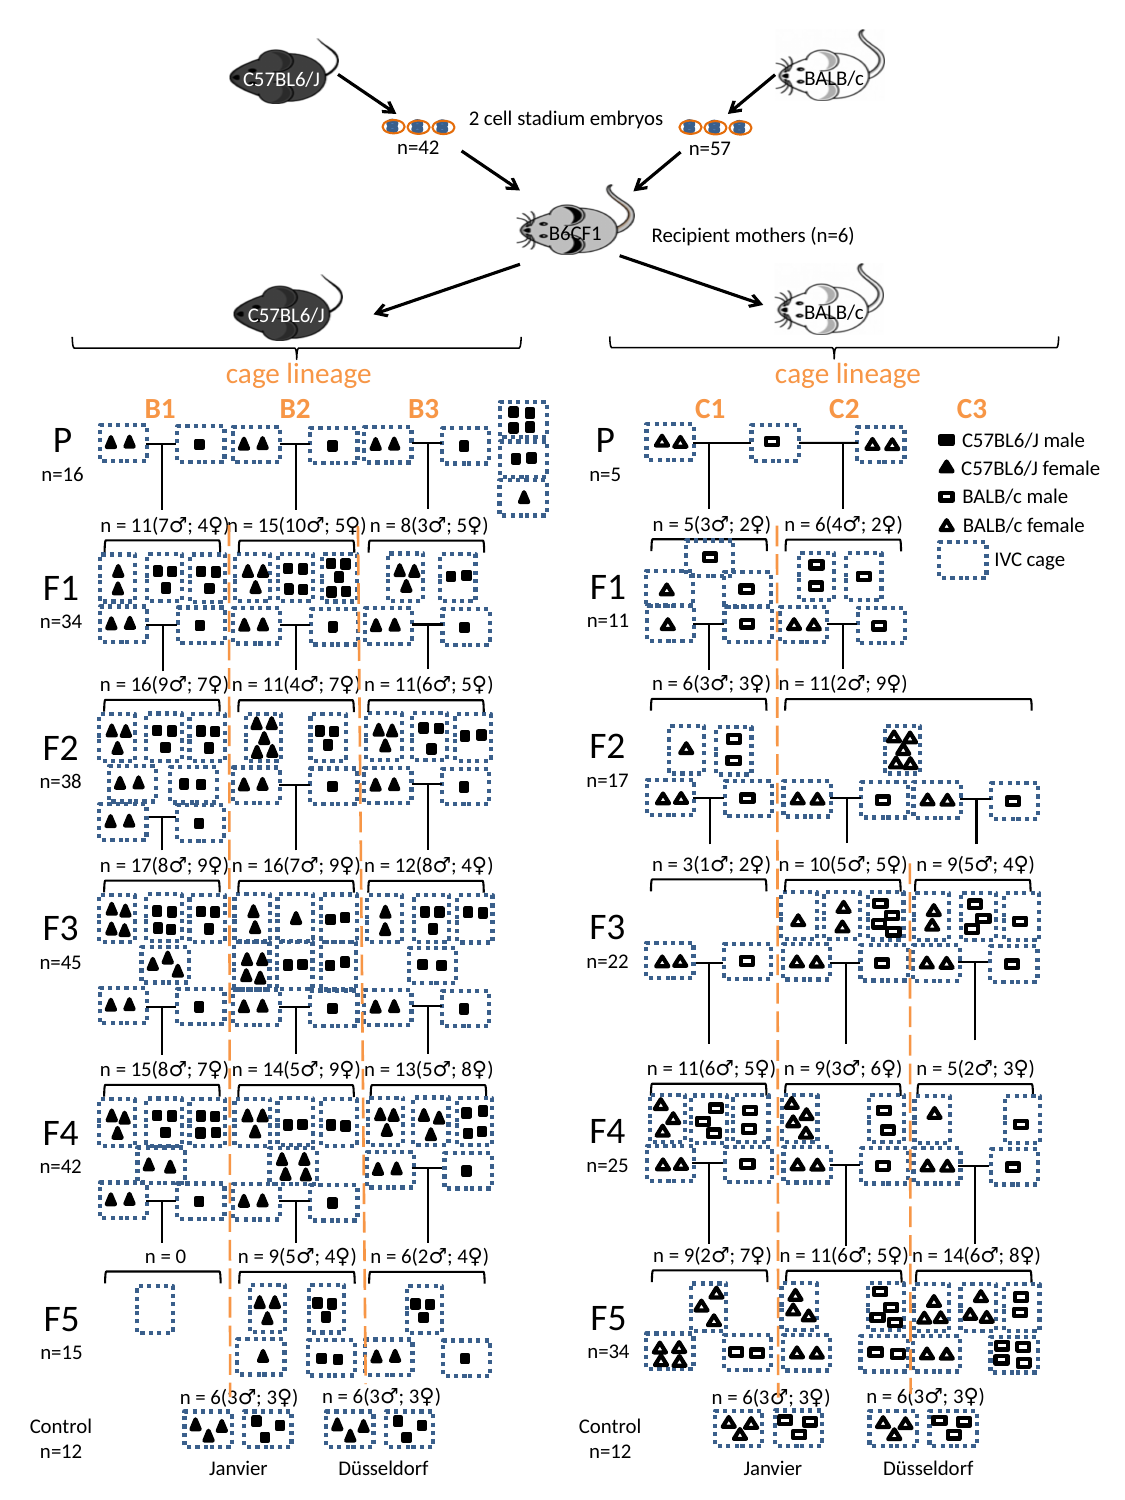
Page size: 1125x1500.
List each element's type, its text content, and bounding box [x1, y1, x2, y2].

text_box [369, 1096, 405, 1147]
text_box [357, 525, 366, 1385]
text_box [783, 779, 833, 819]
text_box [175, 803, 223, 843]
text_box [1013, 1291, 1029, 1303]
text_box [307, 1284, 346, 1335]
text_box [939, 418, 1118, 579]
text_box n = 5(2♂; 3♀) [916, 1047, 1050, 1088]
text_box [808, 559, 825, 571]
text_box n = 6(4♂; 2♀) [769, 503, 918, 543]
text_box [706, 1127, 722, 1139]
text_box [98, 552, 137, 604]
text_box [290, 911, 303, 926]
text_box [232, 426, 281, 463]
text_box F4 n=25 [571, 1099, 644, 1184]
text_box P n=16 [26, 408, 99, 493]
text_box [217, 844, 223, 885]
text_box [266, 743, 279, 758]
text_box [99, 606, 148, 643]
text_box [284, 583, 294, 595]
text_box [412, 893, 451, 944]
text_box [497, 478, 549, 518]
text_box [463, 906, 473, 918]
text_box [650, 883, 768, 892]
text_box [872, 898, 889, 909]
text_box [511, 453, 521, 465]
text_box n = 0 [130, 1235, 202, 1276]
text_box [369, 1339, 413, 1376]
text_box [525, 407, 535, 419]
text_box [958, 1282, 998, 1333]
text_box n = 6(3♂; 3♀) [165, 1375, 314, 1441]
text_box [241, 1108, 254, 1123]
text_box [672, 953, 689, 968]
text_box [692, 623, 724, 671]
text_box [152, 725, 162, 736]
text_box [993, 1354, 1010, 1366]
text_box [144, 712, 184, 763]
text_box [145, 1006, 177, 1055]
text_box n = 6(2♂; 4♀) [369, 1235, 504, 1276]
text_box [654, 954, 671, 969]
text_box [988, 944, 1040, 984]
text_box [714, 1410, 823, 1447]
text_box [749, 1347, 765, 1359]
text_box [104, 1270, 222, 1284]
text_box [858, 1334, 904, 1374]
text_box [369, 893, 404, 944]
text_box [275, 1098, 315, 1146]
text_box [798, 1107, 815, 1122]
text_box [204, 742, 214, 754]
text_box [835, 899, 852, 914]
text_box [195, 620, 205, 631]
text_box n = 11(4♂; 7♀) [235, 663, 349, 704]
text_box [693, 1298, 710, 1313]
text_box [161, 582, 171, 594]
text_box [785, 1302, 802, 1317]
text_box n = 6(3♂; 3♀) [307, 1375, 456, 1440]
text_box [659, 617, 676, 632]
text_box [871, 918, 887, 930]
text_box [784, 1088, 902, 1096]
text_box n = 16(7♂; 9♀) [235, 844, 349, 885]
text_box [459, 781, 469, 793]
text_box [895, 742, 912, 757]
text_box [791, 1159, 824, 1170]
text_box [722, 1333, 771, 1372]
text_box [326, 1119, 336, 1131]
text_box [916, 1282, 951, 1333]
text_box n = 9(5♂; 4♀) [235, 1235, 352, 1276]
text_box [440, 607, 492, 647]
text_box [787, 618, 821, 630]
text_box n = 10(5♂; 5♀) [783, 843, 901, 883]
text_box [327, 781, 338, 792]
text_box [790, 913, 807, 928]
text_box [379, 738, 392, 753]
text_box [1015, 1341, 1031, 1353]
text_box [210, 1111, 220, 1122]
text_box [194, 1196, 204, 1207]
text_box [238, 1276, 352, 1284]
text_box [671, 1340, 688, 1355]
text_box [379, 904, 392, 919]
text_box Düsseldorf [868, 1446, 989, 1487]
text_box [671, 1353, 688, 1368]
text_box [925, 903, 942, 918]
text_box [722, 942, 771, 981]
text_box [932, 1310, 949, 1325]
text_box [916, 943, 962, 960]
text_box [111, 581, 124, 596]
text_box [168, 765, 219, 805]
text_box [99, 987, 148, 1024]
text_box [249, 580, 262, 595]
text_box [253, 1295, 266, 1310]
text_box [1002, 891, 1041, 942]
text_box [256, 1108, 269, 1123]
text_box [237, 1089, 352, 1098]
text_box [526, 452, 537, 464]
text_box [856, 606, 907, 645]
text_box [856, 571, 872, 582]
text_box [783, 1281, 819, 1332]
text_box [320, 553, 352, 604]
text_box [226, 29, 885, 341]
text_box [722, 570, 771, 609]
text_box n = 11(6♂; 5♀) [632, 1047, 769, 1088]
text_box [99, 425, 148, 462]
text_box [708, 1285, 725, 1300]
text_box [869, 1312, 886, 1323]
text_box [665, 1111, 682, 1126]
text_box [369, 1089, 487, 1098]
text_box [369, 767, 412, 804]
text_box [455, 1096, 494, 1147]
text_box [369, 713, 404, 762]
text_box [175, 987, 223, 1026]
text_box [411, 443, 443, 510]
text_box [692, 1162, 724, 1245]
text_box [989, 781, 1040, 821]
text_box [783, 968, 824, 982]
text_box [722, 608, 771, 644]
text_box n = 10(5♂; 5♀) [763, 843, 771, 883]
text_box n = 17(8♂; 9♀) [85, 844, 217, 885]
text_box [118, 1110, 131, 1125]
text_box [916, 975, 953, 983]
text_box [411, 1005, 443, 1054]
text_box [97, 1097, 137, 1148]
text_box [309, 607, 352, 647]
text_box [112, 563, 125, 578]
text_box n = 6(3♂; 3♀) [637, 662, 763, 703]
text_box [498, 400, 549, 439]
text_box [989, 1147, 1040, 1187]
text_box [179, 778, 189, 790]
text_box [702, 551, 718, 563]
text_box n = 14(6♂; 8♀) [897, 1234, 904, 1274]
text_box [866, 438, 899, 450]
text_box [783, 636, 821, 644]
text_box [167, 906, 177, 918]
text_box [211, 566, 221, 578]
text_box F2 n=17 [571, 714, 644, 799]
text_box [194, 818, 204, 829]
text_box [400, 578, 413, 593]
text_box [461, 570, 472, 581]
text_box [244, 713, 283, 763]
text_box [478, 907, 488, 919]
text_box [859, 780, 910, 820]
text_box [1016, 1357, 1032, 1369]
text_box [369, 544, 485, 553]
text_box [166, 924, 176, 935]
text_box n = 15(8♂; 7♀) [85, 1048, 217, 1089]
text_box [655, 791, 671, 806]
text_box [235, 607, 281, 644]
text_box [926, 1293, 942, 1308]
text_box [369, 1151, 415, 1188]
text_box [800, 1308, 817, 1323]
text_box Janvier [194, 1456, 283, 1487]
text_box n = 15(10♂; 5♀) [212, 504, 355, 544]
text_box n = 6(3♂; 3♀) [851, 1375, 1000, 1440]
text_box [741, 1123, 757, 1135]
text_box [265, 716, 278, 731]
text_box [866, 890, 904, 942]
text_box [135, 1284, 175, 1335]
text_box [145, 816, 177, 851]
text_box n = 14(5♂; 9♀) [235, 1048, 349, 1089]
text_box [118, 923, 131, 938]
text_box [822, 892, 862, 941]
text_box [916, 1310, 932, 1325]
text_box [916, 891, 951, 942]
text_box [308, 988, 352, 1028]
text_box [902, 730, 918, 745]
text_box [461, 1107, 472, 1119]
text_box [408, 563, 421, 578]
text_box [258, 731, 271, 746]
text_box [235, 989, 281, 1026]
text_box [784, 698, 1033, 711]
text_box n = 9(5♂; 4♀) [901, 843, 1050, 883]
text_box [920, 957, 953, 968]
text_box [275, 940, 315, 991]
text_box [268, 1295, 281, 1310]
text_box [916, 1094, 952, 1145]
text_box [105, 723, 118, 738]
text_box [248, 1284, 287, 1334]
text_box [386, 723, 399, 738]
text_box [250, 744, 264, 759]
text_box n = 11(2♂; 9♀) [783, 662, 923, 703]
text_box [196, 906, 206, 917]
text_box [477, 1126, 487, 1137]
text_box [645, 1144, 696, 1183]
text_box [455, 893, 495, 945]
text_box [916, 1176, 953, 1186]
text_box [321, 1311, 331, 1323]
text_box [196, 725, 206, 737]
text_box [235, 892, 272, 942]
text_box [791, 793, 824, 804]
text_box [708, 1102, 724, 1114]
text_box [374, 1107, 387, 1122]
text_box [333, 1354, 343, 1365]
text_box [283, 1119, 293, 1131]
text_box [250, 716, 263, 731]
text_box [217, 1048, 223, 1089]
text_box [461, 1165, 472, 1177]
text_box [478, 1105, 488, 1117]
text_box [411, 1095, 451, 1147]
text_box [411, 624, 443, 670]
text_box [459, 440, 469, 452]
text_box [71, 336, 224, 349]
text_box [1003, 1094, 1042, 1145]
text_box F3 n=45 [24, 895, 97, 981]
text_box [144, 893, 184, 943]
text_box [975, 913, 992, 924]
text_box [887, 336, 1060, 349]
text_box [241, 952, 254, 967]
text_box [673, 790, 688, 805]
text_box [176, 605, 223, 645]
text_box [714, 725, 754, 777]
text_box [108, 765, 157, 802]
text_box [438, 553, 478, 603]
text_box [787, 1274, 903, 1283]
text_box [341, 586, 351, 597]
text_box [210, 726, 220, 737]
text_box [650, 703, 768, 711]
text_box [211, 1127, 221, 1138]
text_box [327, 440, 338, 452]
text_box [440, 767, 491, 806]
text_box [442, 1151, 494, 1191]
text_box [884, 910, 900, 921]
text_box [654, 1123, 671, 1138]
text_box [958, 961, 990, 1041]
text_box [498, 439, 549, 479]
text_box [315, 725, 325, 737]
text_box [749, 432, 801, 463]
text_box [784, 883, 902, 892]
text_box [167, 566, 177, 577]
text_box [308, 433, 359, 465]
text_box [916, 1334, 962, 1374]
text_box [316, 1353, 327, 1364]
text_box Düsseldorf [323, 1446, 444, 1487]
text_box Control n=12 [14, 1404, 108, 1470]
text_box [426, 743, 437, 755]
text_box [425, 1299, 435, 1310]
text_box [1012, 916, 1028, 927]
text_box [308, 713, 348, 763]
text_box [667, 724, 706, 776]
text_box [673, 1156, 688, 1171]
text_box [645, 605, 696, 643]
text_box [380, 1122, 393, 1137]
text_box [644, 422, 696, 462]
text_box [916, 1088, 1034, 1096]
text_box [692, 962, 724, 1045]
text_box [103, 704, 221, 712]
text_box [959, 799, 991, 845]
text_box [97, 893, 137, 944]
text_box [440, 426, 491, 466]
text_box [411, 783, 443, 850]
text_box [297, 1119, 308, 1130]
text_box [926, 1105, 943, 1120]
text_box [829, 1164, 861, 1247]
text_box [887, 1317, 903, 1328]
text_box Janvier [728, 1454, 818, 1487]
text_box [644, 941, 696, 980]
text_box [279, 784, 311, 851]
text_box [153, 922, 163, 934]
text_box [204, 583, 215, 594]
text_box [790, 1347, 824, 1358]
text_box [867, 1346, 884, 1358]
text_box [869, 1410, 977, 1447]
text_box [410, 713, 449, 762]
text_box [144, 1097, 184, 1145]
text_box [325, 1411, 434, 1448]
text_box [441, 1338, 492, 1378]
text_box [867, 1093, 904, 1144]
text_box [651, 1340, 668, 1355]
text_box [340, 558, 351, 570]
text_box [428, 923, 438, 935]
text_box [306, 1338, 352, 1375]
text_box [783, 942, 832, 962]
text_box [418, 722, 429, 734]
text_box F4 n=42 [24, 1100, 97, 1185]
text_box [160, 742, 171, 753]
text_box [184, 1411, 292, 1448]
text_box [798, 1125, 814, 1140]
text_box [790, 956, 824, 967]
text_box [723, 1145, 771, 1184]
text_box [1002, 1282, 1042, 1333]
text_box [364, 426, 412, 463]
text_box [235, 552, 272, 603]
text_box [256, 952, 269, 967]
text_box [684, 538, 735, 578]
text_box [160, 1127, 171, 1138]
text_box [145, 553, 184, 603]
text_box [196, 779, 206, 790]
text_box [379, 922, 392, 937]
text_box [152, 1110, 162, 1121]
text_box [784, 543, 902, 552]
text_box [855, 432, 907, 464]
text_box [237, 885, 352, 893]
text_box n = 8(3♂; 5♀) [355, 504, 504, 544]
text_box [876, 1105, 892, 1116]
text_box [460, 730, 470, 742]
text_box [167, 1110, 177, 1122]
text_box n = 3(1♂; 2♀) [637, 843, 763, 883]
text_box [693, 798, 724, 845]
text_box [119, 723, 132, 738]
text_box [885, 926, 902, 938]
text_box [328, 621, 338, 633]
text_box [329, 726, 339, 737]
text_box [866, 1281, 904, 1332]
text_box [187, 893, 223, 944]
text_box [417, 1107, 430, 1122]
text_box [240, 968, 253, 983]
text_box [872, 1286, 888, 1297]
text_box [883, 724, 922, 776]
text_box [326, 558, 336, 569]
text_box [137, 1147, 185, 1184]
text_box [783, 605, 829, 622]
text_box [327, 1003, 338, 1014]
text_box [411, 1167, 443, 1243]
text_box [967, 898, 983, 910]
text_box [1012, 1307, 1028, 1318]
text_box [340, 1120, 351, 1132]
text_box [731, 1093, 771, 1144]
text_box [325, 914, 336, 925]
text_box [187, 1097, 223, 1148]
text_box [508, 406, 519, 418]
text_box [103, 885, 221, 893]
text_box [964, 923, 980, 935]
text_box [167, 725, 177, 737]
text_box [859, 1146, 904, 1186]
text_box [340, 956, 350, 968]
text_box [645, 778, 696, 817]
text_box [858, 943, 904, 983]
text_box [369, 1276, 486, 1284]
text_box [916, 1146, 963, 1164]
text_box [105, 1108, 118, 1123]
text_box [916, 1274, 1033, 1283]
text_box [886, 729, 902, 744]
text_box [111, 1125, 124, 1140]
text_box [298, 563, 308, 575]
text_box [175, 1181, 223, 1221]
text_box n = 11(6♂; 5♀) [783, 1234, 897, 1274]
text_box [308, 766, 352, 806]
text_box F5 n=15 [25, 1286, 98, 1372]
text_box [103, 1089, 221, 1097]
text_box [323, 739, 333, 751]
text_box [689, 1281, 728, 1333]
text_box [369, 989, 412, 1026]
text_box [725, 755, 742, 766]
text_box [237, 544, 352, 553]
text_box n = 11(6♂; 5♀) [369, 663, 509, 704]
text_box [734, 543, 768, 552]
text_box [508, 422, 519, 434]
text_box [326, 586, 337, 598]
text_box [844, 552, 884, 602]
text_box [204, 923, 214, 935]
text_box F1 n=34 [25, 555, 98, 641]
text_box n = 5(3♂; 2♀) [637, 503, 769, 543]
text_box [152, 905, 162, 917]
text_box [105, 921, 118, 936]
text_box [283, 959, 293, 971]
text_box [119, 903, 132, 918]
text_box [695, 1116, 711, 1127]
text_box [275, 893, 315, 941]
text_box [888, 756, 903, 770]
text_box F5 n=34 [572, 1285, 645, 1371]
text_box [369, 704, 485, 713]
text_box F1 n=11 [571, 554, 644, 640]
text_box [327, 1298, 337, 1310]
text_box [959, 891, 998, 942]
text_box P n=5 [574, 408, 636, 493]
text_box [297, 959, 308, 970]
text_box [783, 890, 819, 941]
text_box [249, 920, 262, 935]
text_box [372, 722, 385, 737]
text_box [808, 580, 824, 592]
text_box [525, 421, 535, 433]
text_box [196, 1110, 206, 1122]
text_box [279, 443, 311, 510]
text_box [644, 1331, 696, 1371]
text_box [283, 563, 293, 574]
text_box [407, 946, 458, 985]
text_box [829, 797, 861, 844]
text_box [518, 490, 531, 505]
text_box [235, 940, 272, 987]
text_box [655, 1157, 671, 1172]
text_box [650, 1088, 768, 1096]
text_box [340, 912, 350, 923]
text_box [334, 571, 344, 583]
text_box [319, 1098, 352, 1148]
text_box [653, 1353, 669, 1368]
text_box [247, 904, 260, 919]
text_box [476, 729, 487, 741]
text_box [312, 1297, 323, 1309]
text_box [105, 901, 118, 916]
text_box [829, 962, 861, 1045]
text_box [175, 433, 227, 464]
text_box [434, 906, 445, 918]
text_box [650, 543, 686, 552]
text_box [235, 1097, 272, 1148]
text_box Control n=12 [564, 1404, 657, 1470]
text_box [235, 767, 281, 804]
text_box [153, 565, 163, 577]
text_box [319, 940, 352, 992]
text_box [319, 893, 352, 942]
text_box [797, 552, 836, 602]
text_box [921, 794, 954, 805]
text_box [269, 1148, 317, 1184]
text_box [783, 1095, 800, 1110]
text_box n = 13(5♂; 8♀) [369, 1048, 509, 1089]
text_box n = 11(2♂; 9♀) [763, 662, 771, 703]
text_box [644, 569, 695, 608]
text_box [958, 1165, 990, 1245]
text_box [257, 563, 270, 578]
text_box n = 11(7♂; 4♀) [85, 504, 212, 544]
text_box [988, 1335, 1040, 1375]
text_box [146, 624, 178, 672]
text_box [327, 1197, 338, 1209]
text_box [433, 1110, 446, 1125]
text_box [460, 1353, 470, 1364]
text_box [298, 584, 308, 595]
text_box [459, 1003, 469, 1015]
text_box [826, 623, 858, 669]
text_box [723, 779, 771, 818]
text_box [195, 1127, 206, 1139]
text_box [393, 563, 406, 578]
text_box [658, 582, 675, 597]
text_box [405, 1284, 444, 1335]
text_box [369, 608, 413, 645]
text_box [141, 946, 190, 983]
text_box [921, 1160, 954, 1171]
text_box [706, 1313, 722, 1328]
text_box n = 12(8♂; 4♀) [369, 844, 509, 885]
text_box n = 9(3♂; 6♀) [783, 1047, 901, 1088]
text_box cage lineage C1 C2 C3 [673, 346, 1022, 432]
text_box [880, 1124, 896, 1136]
text_box [783, 1145, 833, 1185]
text_box [924, 917, 941, 932]
text_box [196, 566, 206, 577]
text_box [249, 1124, 262, 1139]
text_box [463, 1128, 473, 1139]
text_box n = 11(6♂; 5♀) [764, 1234, 771, 1274]
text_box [920, 1348, 954, 1359]
text_box [783, 1333, 832, 1373]
text_box [459, 622, 470, 633]
text_box [689, 1093, 729, 1145]
text_box [783, 1093, 820, 1144]
text_box [418, 1312, 429, 1323]
text_box [424, 1127, 437, 1142]
text_box [916, 883, 1032, 892]
text_box [446, 571, 456, 582]
text_box cage lineage B1 B2 B3 [123, 347, 475, 433]
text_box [99, 804, 147, 840]
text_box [145, 443, 177, 510]
text_box [434, 723, 444, 734]
text_box [420, 906, 430, 918]
text_box n = 16(9♂; 7♀) [85, 663, 217, 704]
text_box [279, 1200, 311, 1243]
text_box [883, 1302, 899, 1313]
text_box [834, 919, 851, 934]
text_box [99, 1182, 148, 1219]
text_box [436, 960, 447, 971]
text_box [241, 563, 254, 578]
text_box [103, 544, 221, 553]
text_box [387, 1107, 400, 1122]
text_box [194, 439, 205, 450]
text_box n = 6(3♂; 3♀) [696, 1375, 846, 1441]
text_box [210, 906, 220, 918]
text_box [440, 989, 491, 1028]
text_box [279, 624, 311, 671]
text_box [742, 1105, 758, 1116]
text_box [325, 960, 335, 971]
text_box [453, 712, 493, 763]
text_box [276, 553, 315, 603]
text_box [111, 740, 124, 755]
text_box [308, 1183, 352, 1223]
text_box F2 n=38 [24, 715, 97, 800]
text_box n = 14(6♂; 8♀) [916, 1234, 1056, 1274]
text_box [97, 712, 137, 763]
text_box [188, 553, 223, 604]
text_box n = 9(2♂; 7♀) [638, 1234, 771, 1299]
text_box [911, 780, 963, 820]
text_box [279, 1006, 311, 1054]
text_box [236, 1338, 285, 1375]
text_box [978, 1309, 995, 1324]
text_box [652, 1097, 669, 1112]
text_box [194, 1001, 204, 1013]
text_box [369, 885, 485, 893]
text_box [410, 1298, 421, 1310]
text_box F3 n=22 [571, 894, 644, 980]
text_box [145, 1200, 177, 1243]
text_box [648, 1093, 687, 1144]
text_box [1013, 1119, 1029, 1130]
text_box [785, 1114, 802, 1129]
text_box [902, 756, 919, 771]
text_box [726, 733, 742, 745]
text_box [787, 1287, 804, 1302]
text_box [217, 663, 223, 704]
text_box [386, 553, 425, 603]
text_box [237, 704, 352, 713]
text_box [187, 712, 223, 763]
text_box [235, 1183, 281, 1220]
text_box [261, 1311, 274, 1326]
